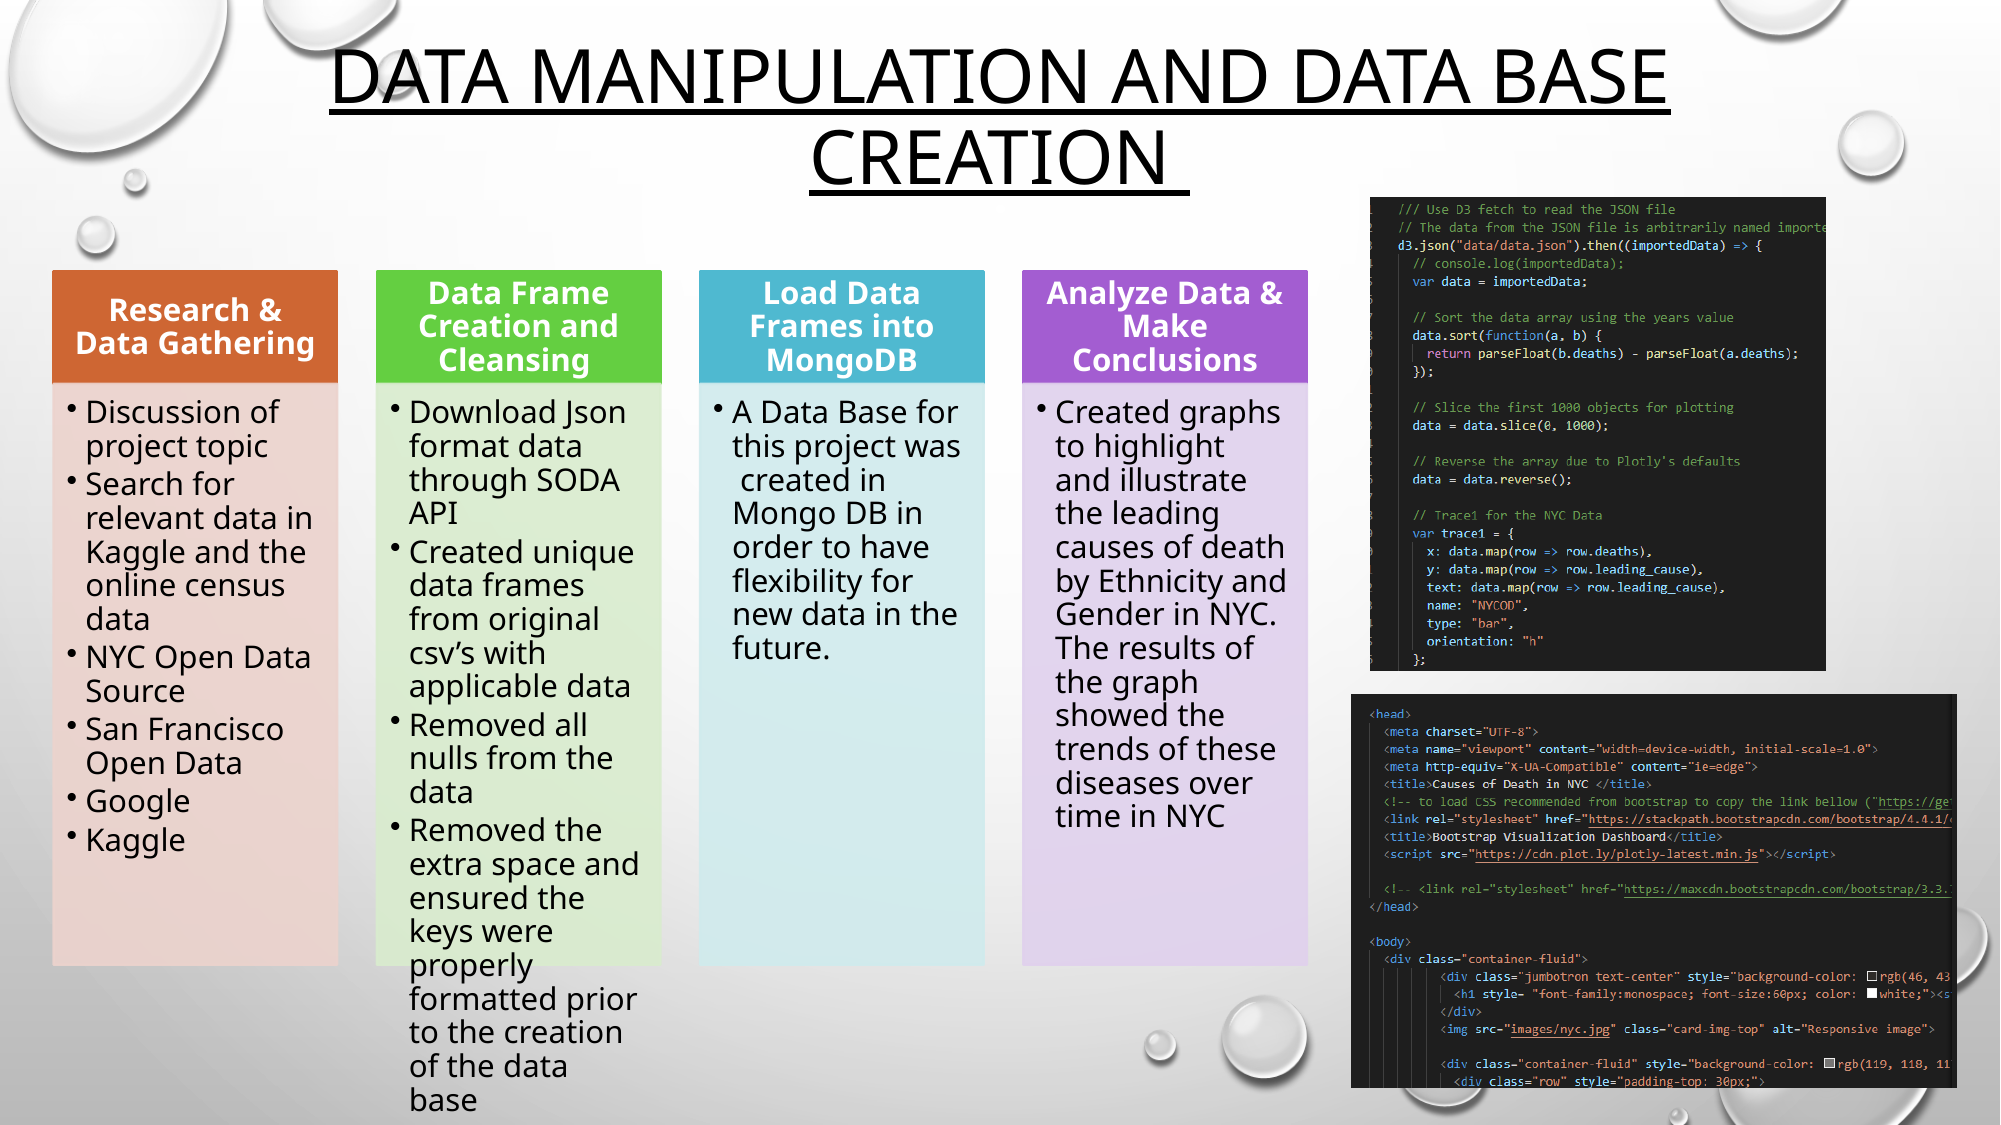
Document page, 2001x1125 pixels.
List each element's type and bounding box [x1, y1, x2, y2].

text_box [52, 184, 1308, 1052]
picture [0, 0, 2000, 1125]
